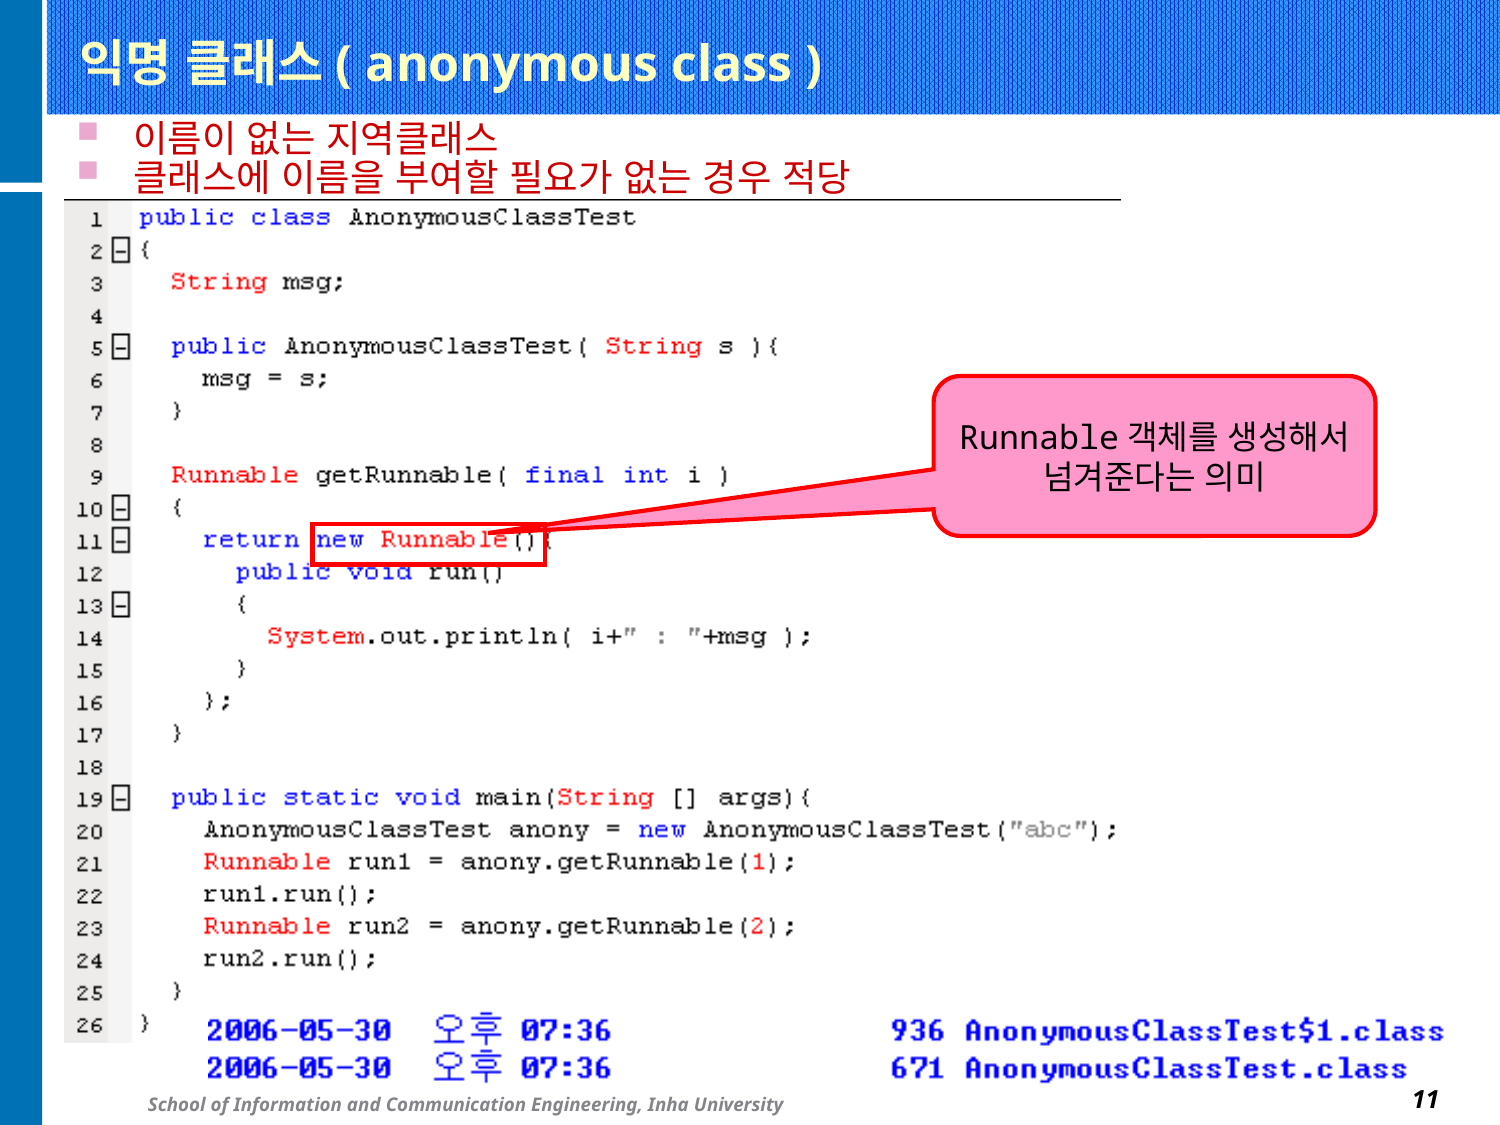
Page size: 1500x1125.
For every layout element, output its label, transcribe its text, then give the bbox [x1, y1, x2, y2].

title 익명 클래스( anonymous class ) [64, 19, 1317, 100]
picture [63, 199, 1453, 1088]
text_box Runnable객체를 생성해서 넘겨준다는 의미 [1126, 376, 1376, 536]
text_box 이름이 없는 지역클래스 클래스에 이름을 부여할 필요가 없는 경우 적당 [62, 119, 1450, 257]
